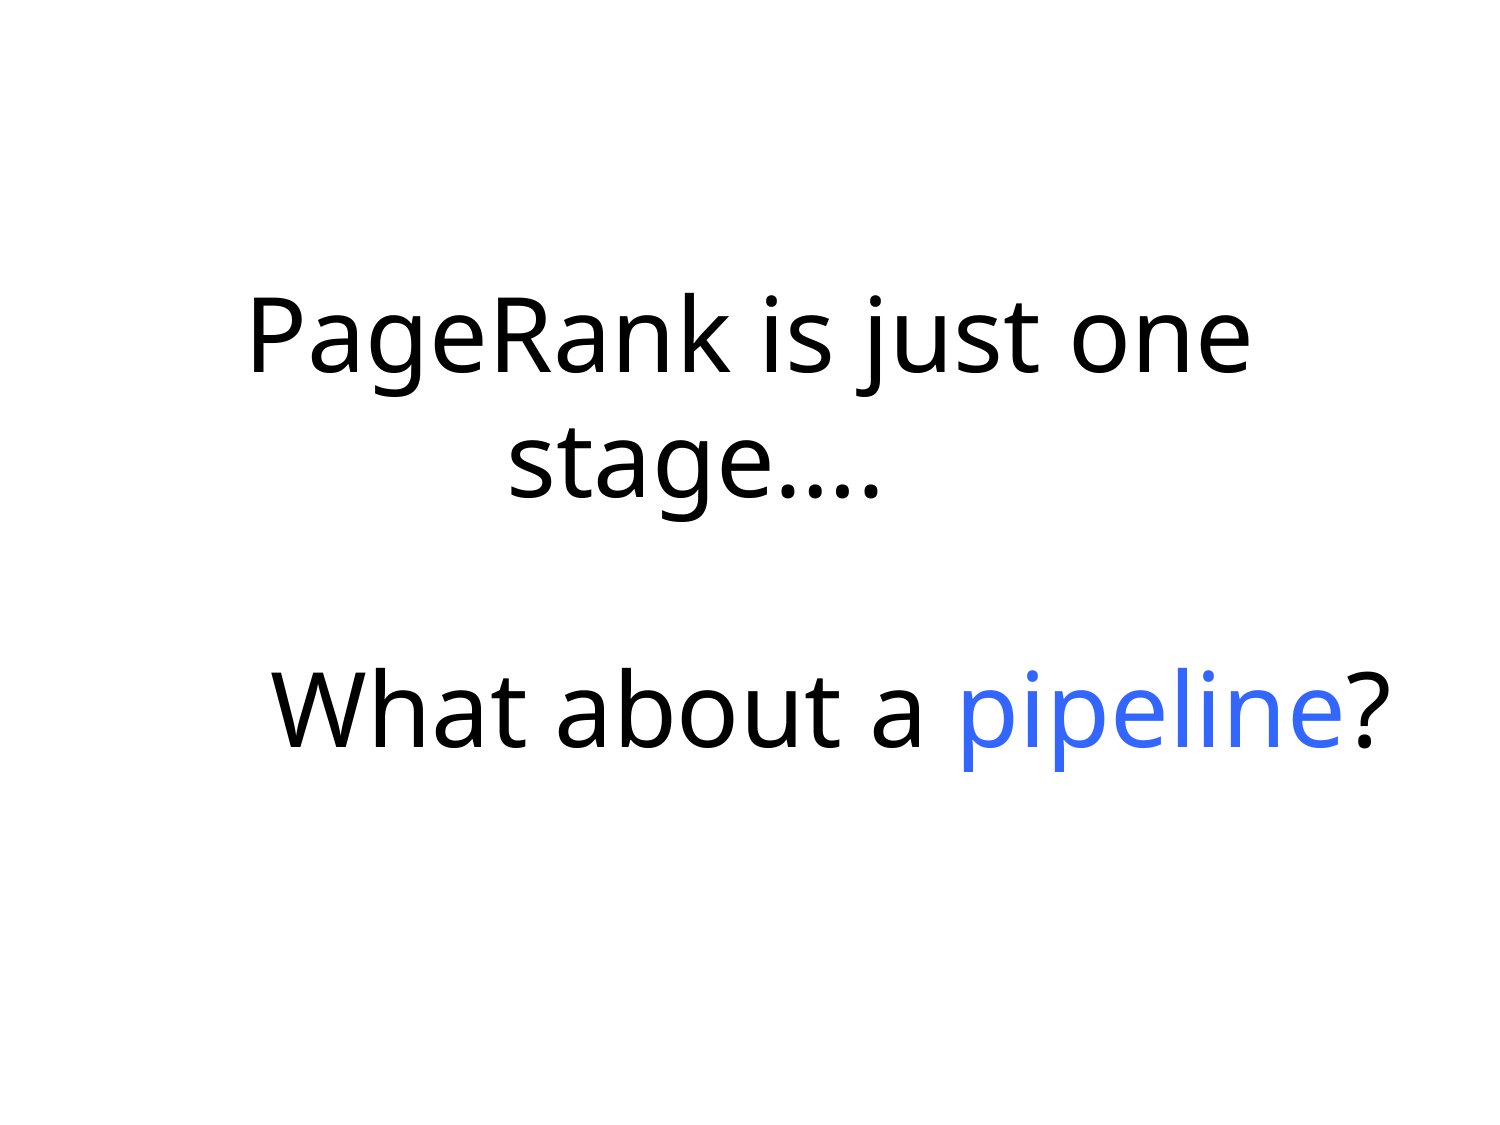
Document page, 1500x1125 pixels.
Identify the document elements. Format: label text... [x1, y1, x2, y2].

title PageRank is just one stage…. What about a pipeline? [74, 299, 1426, 738]
